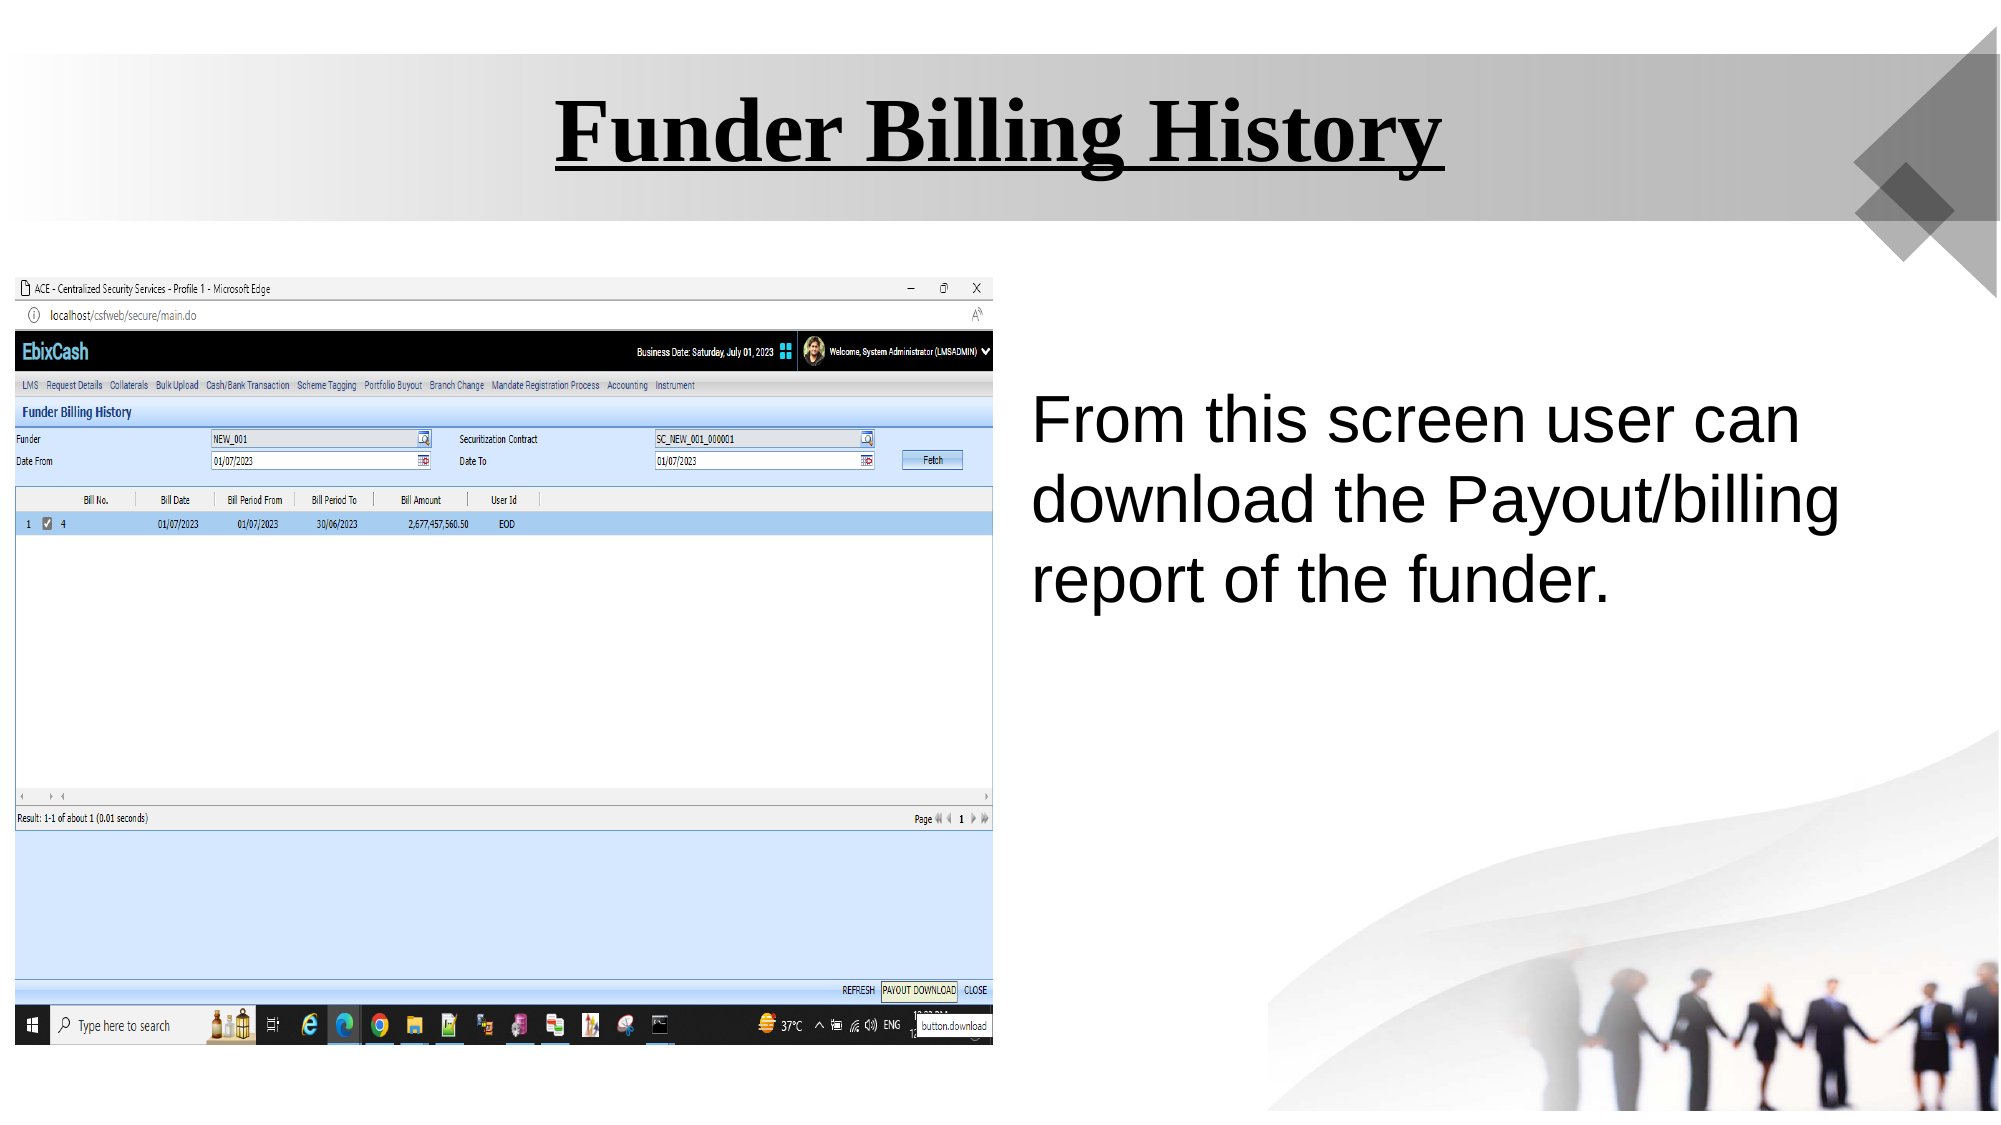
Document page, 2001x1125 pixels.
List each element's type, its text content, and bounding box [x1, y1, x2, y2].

list From this screen user can download the Payout/billing report of the funder. [1016, 262, 1901, 1006]
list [15, 277, 993, 1046]
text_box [1853, 26, 1997, 299]
title Funder Billing History [99, 30, 1853, 218]
picture [1268, 728, 1999, 1111]
